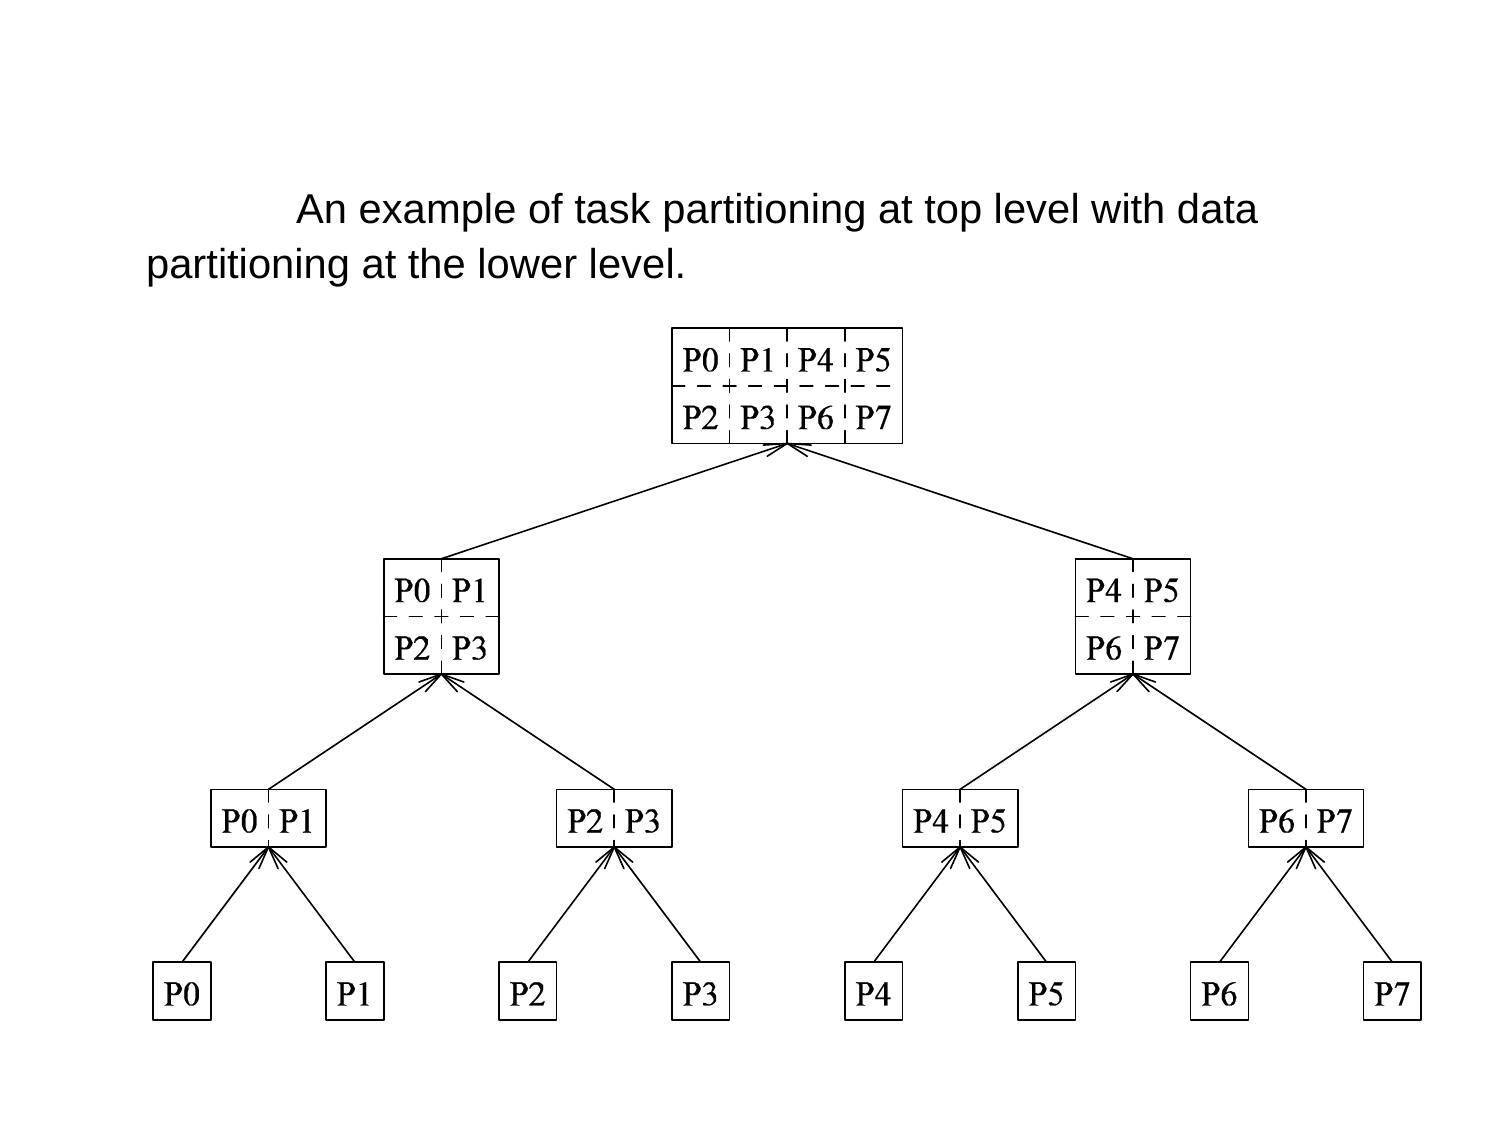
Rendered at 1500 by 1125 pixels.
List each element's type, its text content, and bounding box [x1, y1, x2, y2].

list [149, 324, 1425, 1024]
text_box An example of task partitioning at top level with data partitioning at the lower level. [74, 170, 1425, 313]
